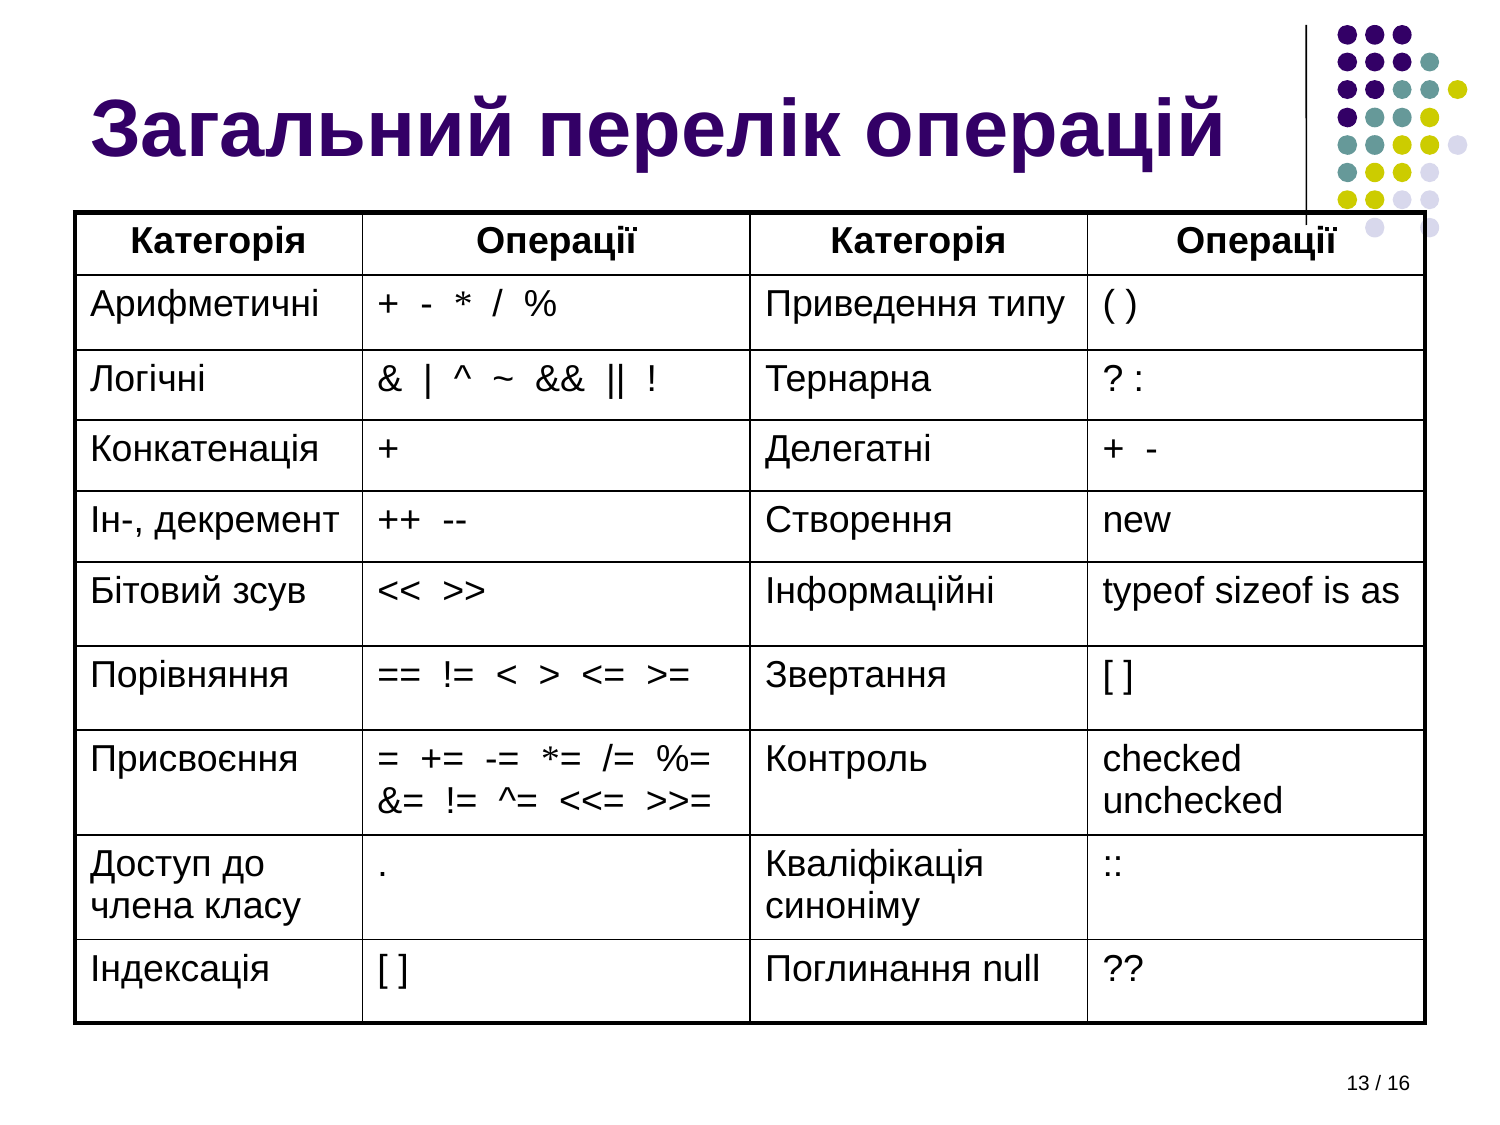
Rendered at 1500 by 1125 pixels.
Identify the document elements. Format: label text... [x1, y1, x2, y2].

table_cell [ ] [363, 940, 749, 1021]
table_cell :: [1088, 836, 1423, 939]
table_cell . [363, 836, 749, 939]
table_cell Звертання [751, 647, 1087, 729]
table_cell new [1088, 492, 1423, 561]
table_cell ?? [1088, 940, 1423, 1021]
table_cell = += -= *= /= %= &= != ^= <<= >>= [363, 731, 749, 834]
table_header Операції [363, 215, 749, 274]
table_cell Делегатні [751, 421, 1087, 490]
table_cell Присвоєння [77, 731, 362, 834]
table_cell + - * / % [363, 276, 749, 349]
table_cell Ін-, декремент [77, 492, 362, 561]
table_cell typeof sizeof is as [1088, 563, 1423, 645]
table_cell Арифметичні [77, 276, 362, 349]
table_cell Доступ до члена класу [77, 836, 362, 939]
table_cell [ ] [1088, 647, 1423, 729]
table_cell Логічні [77, 351, 362, 419]
table_cell == != < > <= >= [363, 647, 749, 729]
table_cell ? : [1088, 351, 1423, 419]
table_cell + - [1088, 421, 1423, 490]
table_cell checked unchecked [1088, 731, 1423, 834]
table_cell ++ -- [363, 492, 749, 561]
table_cell Контроль [751, 731, 1087, 834]
table_cell Поглинання null [751, 940, 1087, 1021]
slide_number 13 / 16 [1074, 1062, 1425, 1100]
table_cell Порівняння [77, 647, 362, 729]
table_cell Приведення типу [751, 276, 1087, 349]
title Загальний перелік операцій [75, 50, 1313, 180]
table_cell Кваліфікація синоніму [751, 836, 1087, 939]
table_header Категорія [751, 215, 1087, 274]
table_cell Бітовий зсув [77, 563, 362, 645]
table_cell Конкатенація [77, 421, 362, 490]
table_cell & | ^ ~ && || ! [363, 351, 749, 419]
table_cell + [363, 421, 749, 490]
table_cell ( ) [1088, 276, 1423, 349]
table_cell Інформаційні [751, 563, 1087, 645]
table_cell Створення [751, 492, 1087, 561]
table_header Операції [1088, 215, 1423, 274]
table_cell Індексація [77, 940, 362, 1021]
table_header Категорія [77, 215, 362, 274]
table_cell Тернарна [751, 351, 1087, 419]
table_cell << >> [363, 563, 749, 645]
